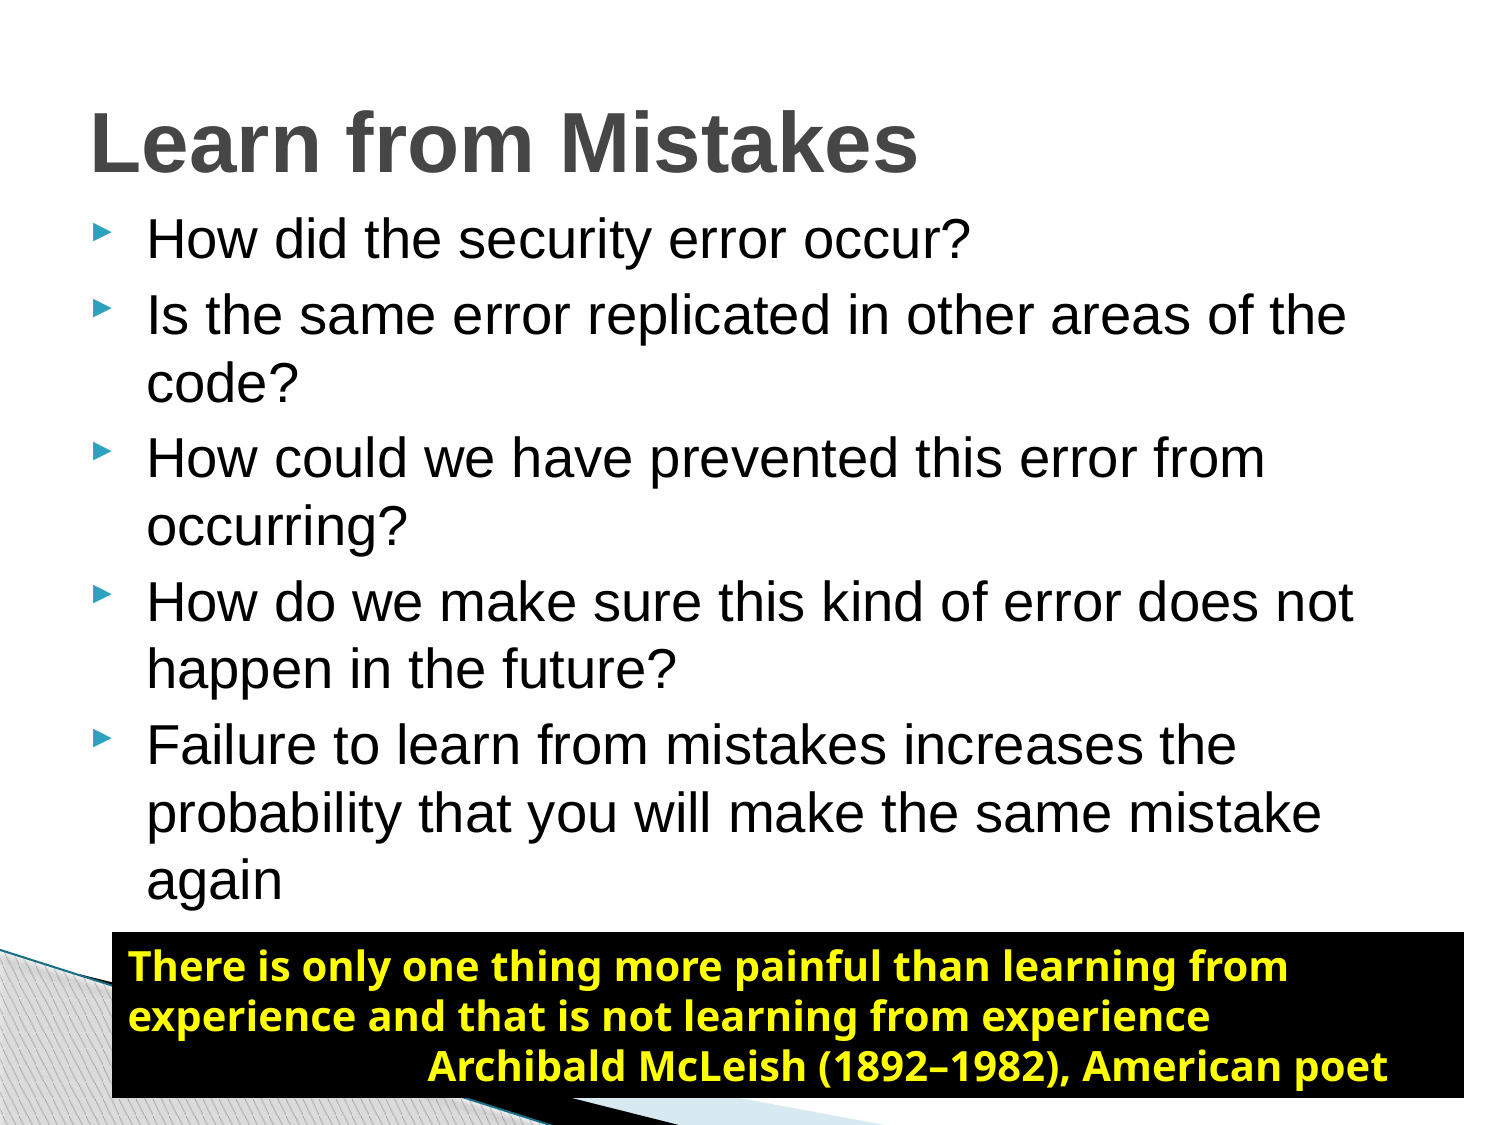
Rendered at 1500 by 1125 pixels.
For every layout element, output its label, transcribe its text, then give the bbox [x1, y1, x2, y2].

text_box There is only one thing more painful than learning from experience and that is not learning from experience Archibald McLeish (1892–1982), American poet [112, 932, 1463, 1098]
list How did the security error occur? Is the same error replicated in other areas of the code? How could we have prevented this error from occurring? How do we make sure this kind of error does not happen in the future? Failure to learn from mistakes increases the probability that you will make the same mistake again [75, 195, 1425, 938]
title Learn from Mistakes [75, 45, 1425, 195]
